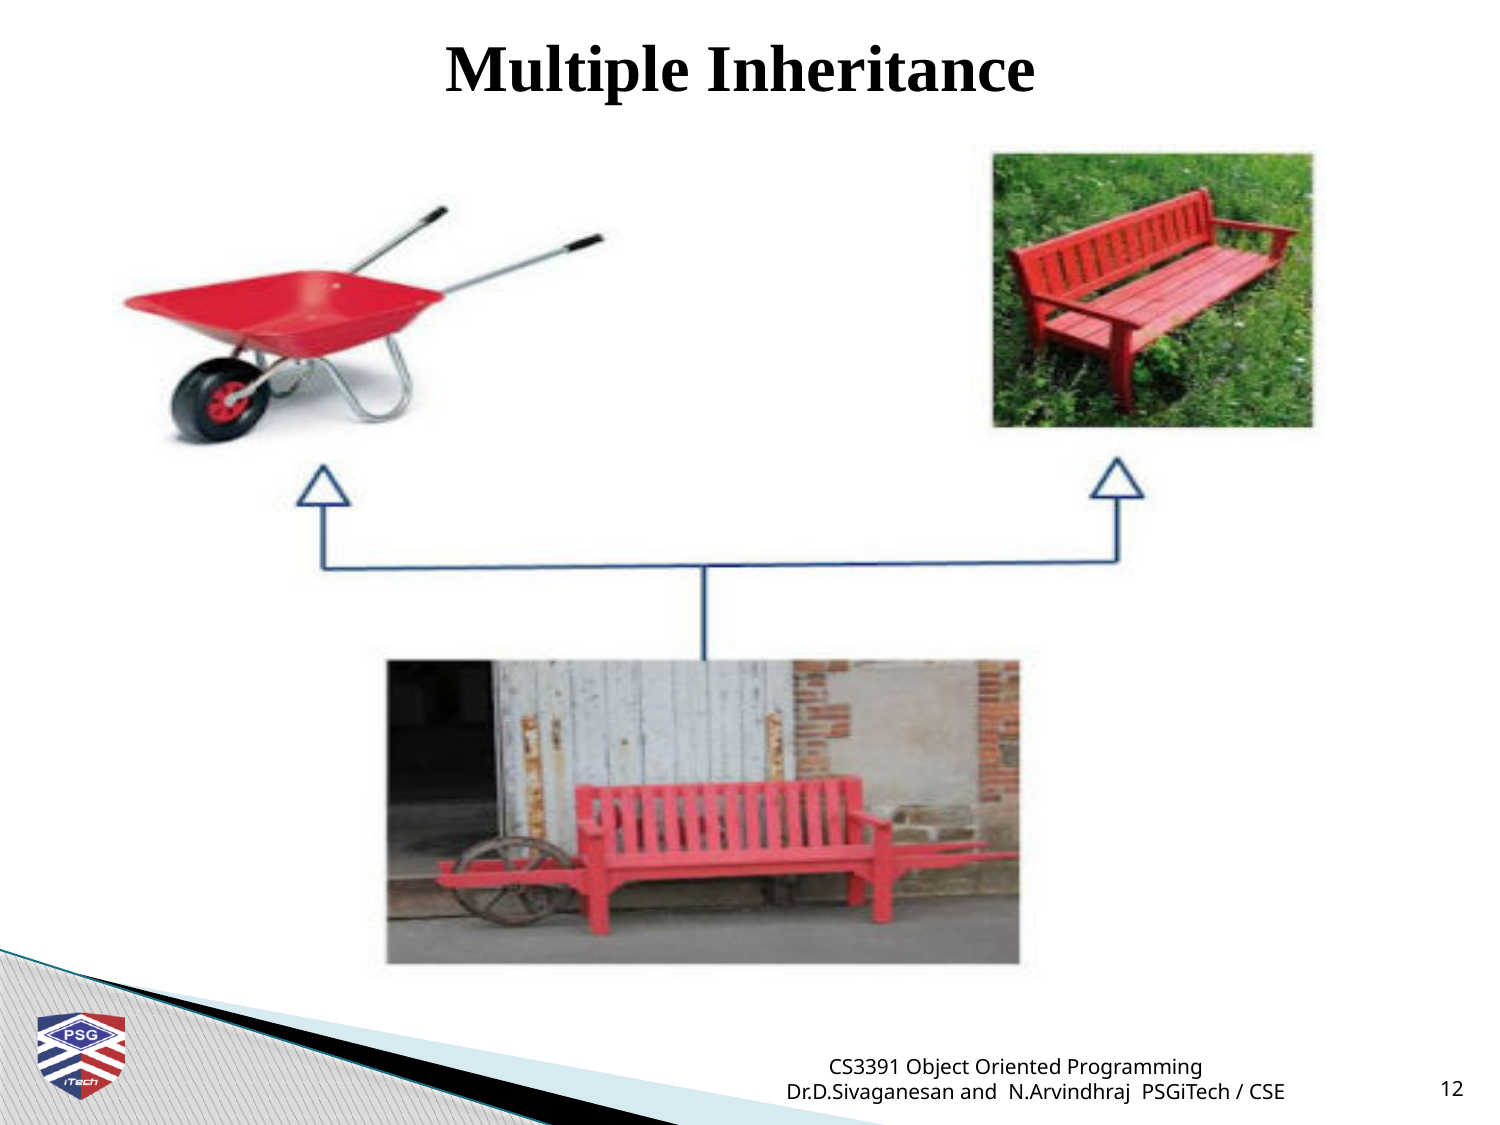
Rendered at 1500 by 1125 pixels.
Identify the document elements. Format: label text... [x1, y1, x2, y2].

slide_number 12 [1418, 1051, 1479, 1112]
title Multiple Inheritance [75, 0, 1425, 130]
footer CS3391 Object Oriented Programming Dr.D.Sivaganesan and N.Arvindhraj PSGiTech / CSE [718, 1050, 1300, 1112]
picture [112, 144, 1326, 981]
picture [37, 1012, 125, 1100]
